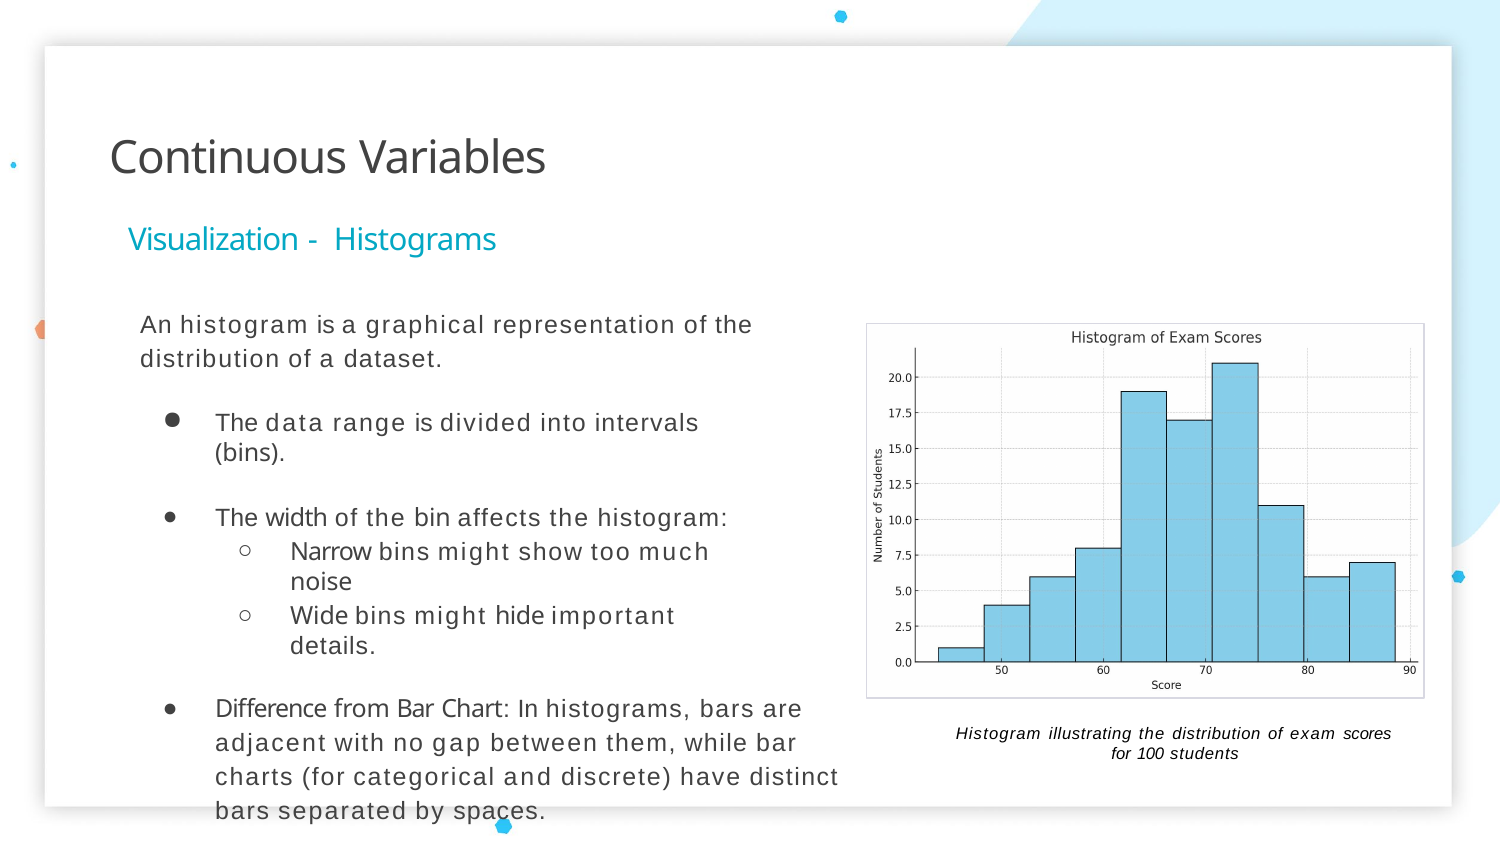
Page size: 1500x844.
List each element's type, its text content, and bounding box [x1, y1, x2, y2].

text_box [865, 322, 1443, 723]
text_box Histogram illustrating the distribution of exam scores for 100 students [953, 731, 1401, 763]
text_box An histogram is a graphical representation of the distribution of a dataset. The data range is divided into intervals (bins). The width of the bin affects the histogram: Narrow bins might show too much noise Wide bins might hide important details. Difference from Bar Chart: In histograms, bars are adjacent with no gap between them, while bar charts (for categorical and discrete) have distinct bars separated by spaces. [138, 302, 845, 825]
text_box Visualization - Histograms [126, 217, 560, 257]
picture [8, 0, 1500, 836]
title Continuous Variables [107, 126, 878, 270]
